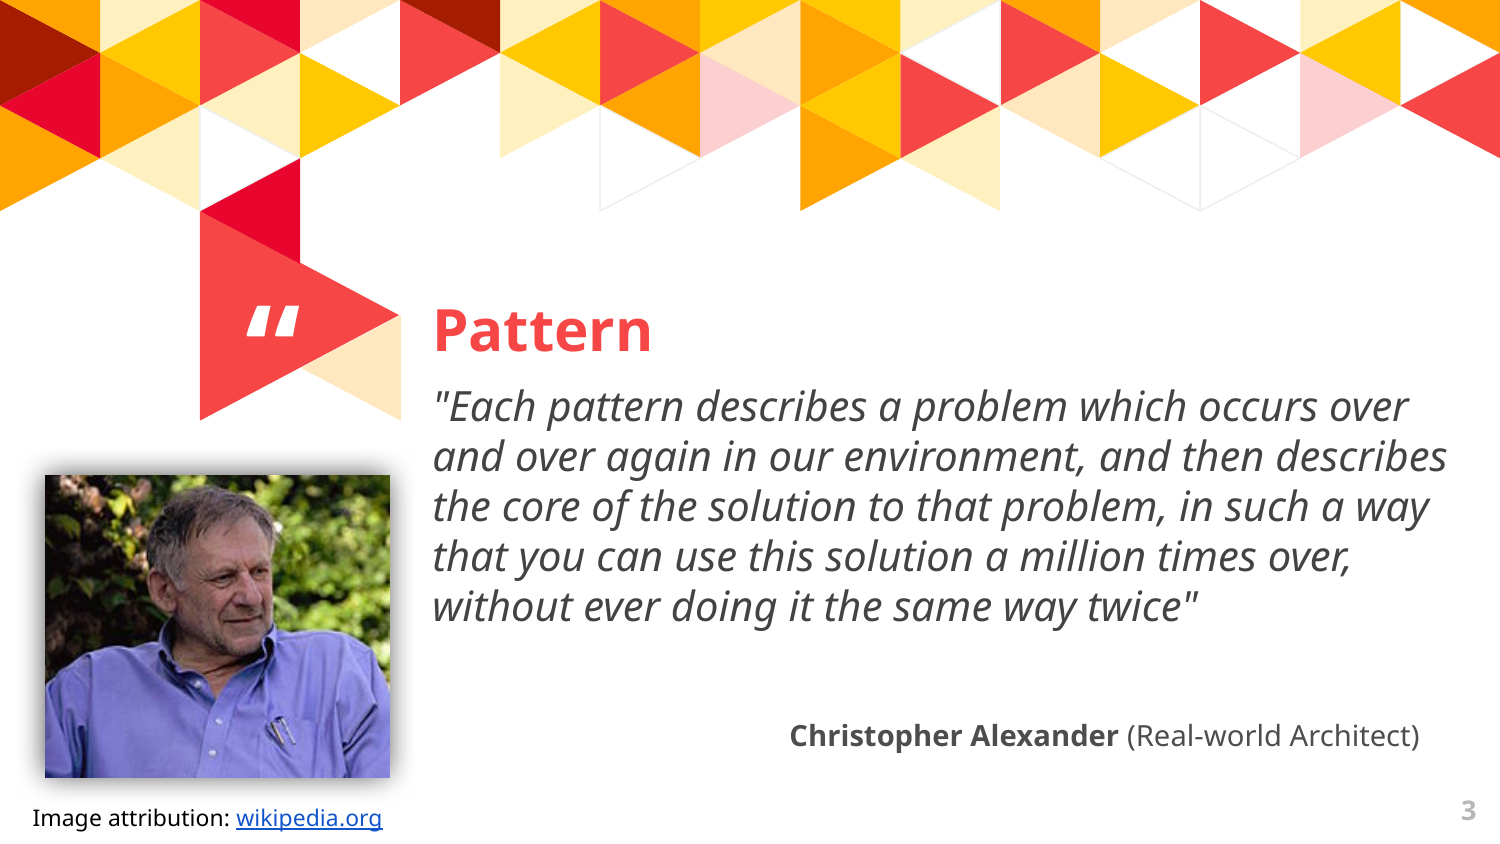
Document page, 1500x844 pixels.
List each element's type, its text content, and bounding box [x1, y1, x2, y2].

text_box Image attribution: wikipedia.org [18, 795, 471, 842]
slide_number 3 [1401, 779, 1492, 844]
picture [45, 475, 390, 778]
text_box Pattern [417, 278, 775, 365]
list "Each pattern describes a problem which occurs over and over again in our environment, and then describes the core of the solution to that problem, in such a way that you can use this solution a million times over, without ever doing it the same way twice" [417, 364, 1467, 710]
text_box Christopher Alexander (Real-world Architect) [774, 709, 1500, 760]
